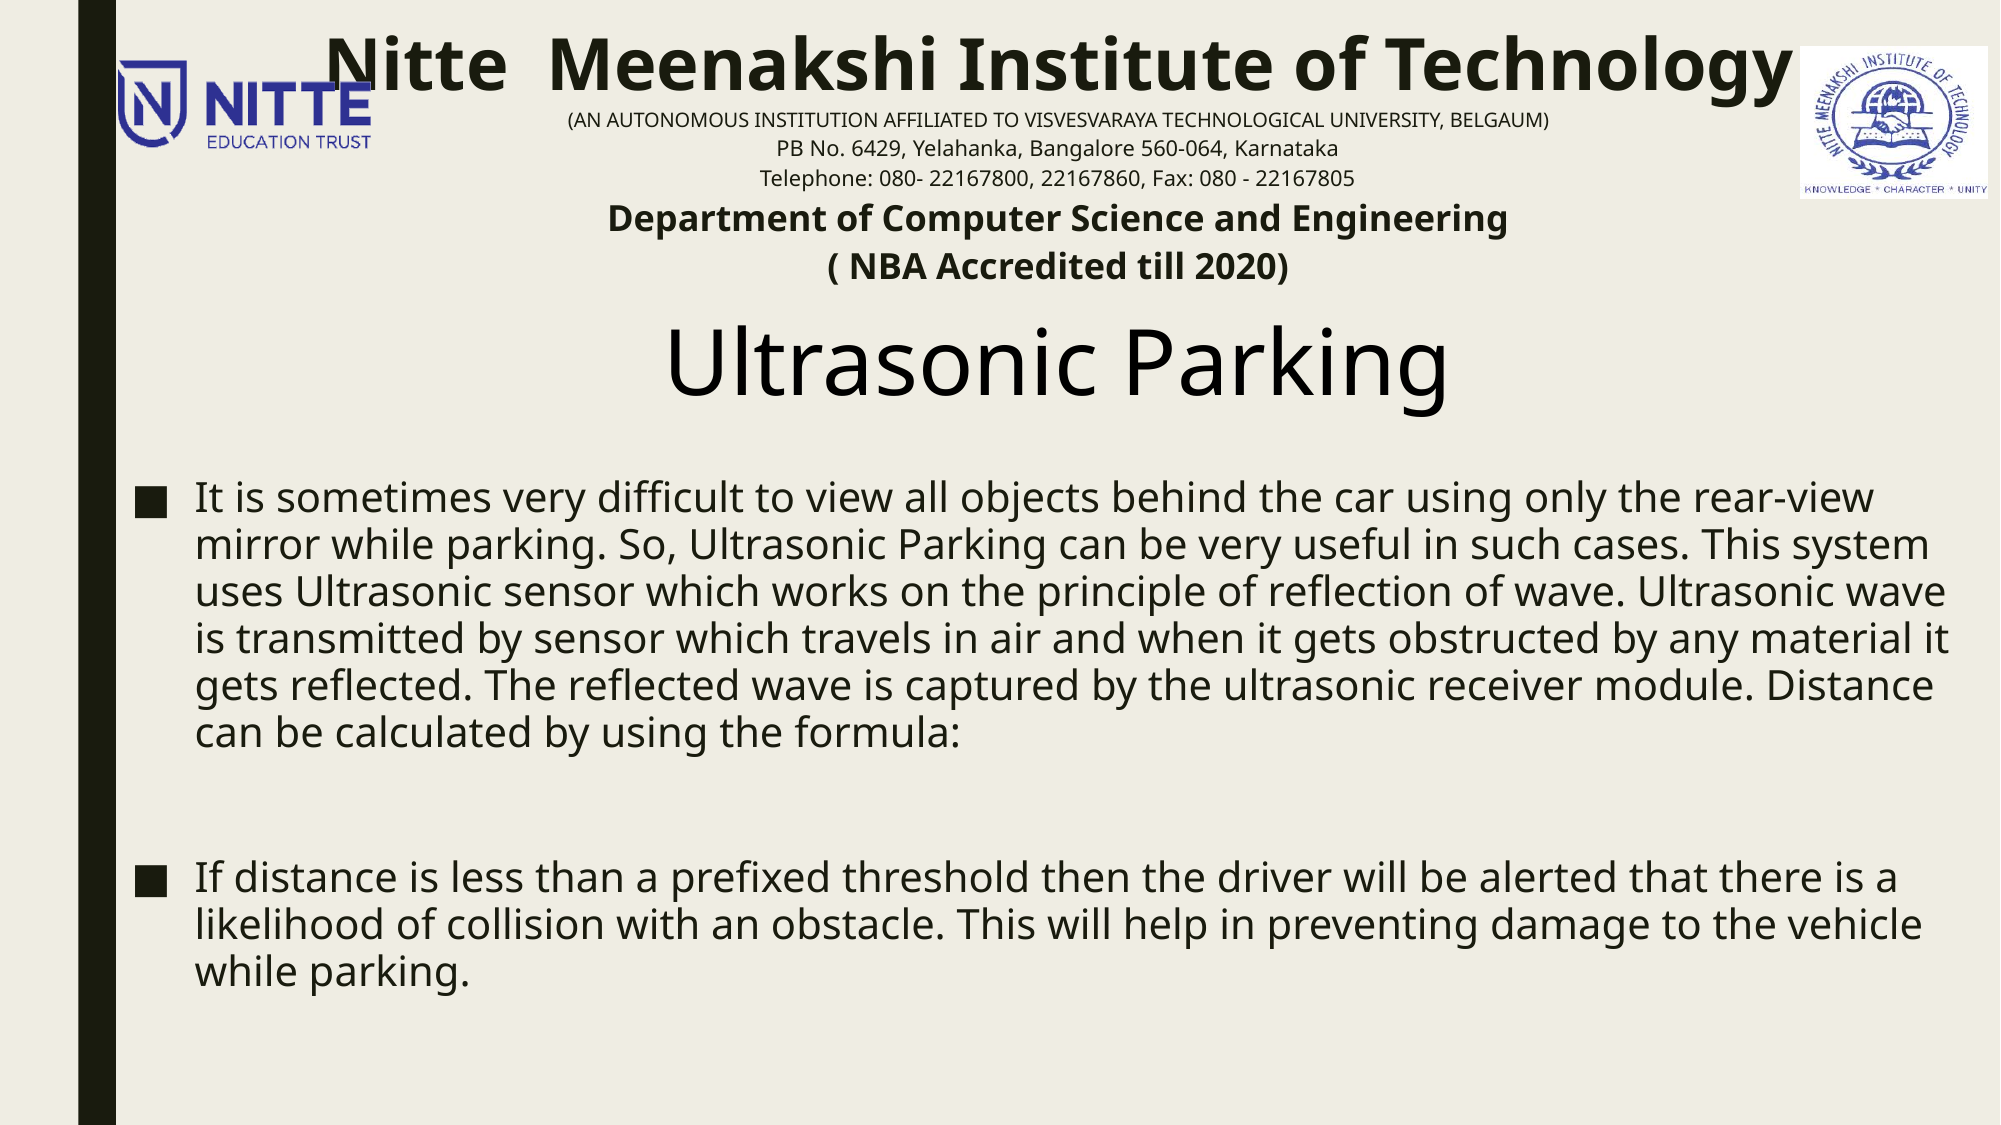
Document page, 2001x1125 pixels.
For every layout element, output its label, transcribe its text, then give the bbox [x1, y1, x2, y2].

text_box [116, 46, 1988, 199]
text_box Ultrasonic Parking [116, 296, 2000, 422]
title Nitte Meenakshi Institute of Technology (AN AUTONOMOUS INSTITUTION AFFILIATED TO VISVESVARAYA TECHNOLOGICAL UNIVERSITY, BELGAUM) PB No. 6429, Yelahanka, Bangalore 560-064, Karnataka Telephone: 080- 22167800, 22167860, Fax: 080 - 22167805 Department of Computer Science and Engineering ( NBA Accredited till 2020) [116, 0, 2000, 296]
